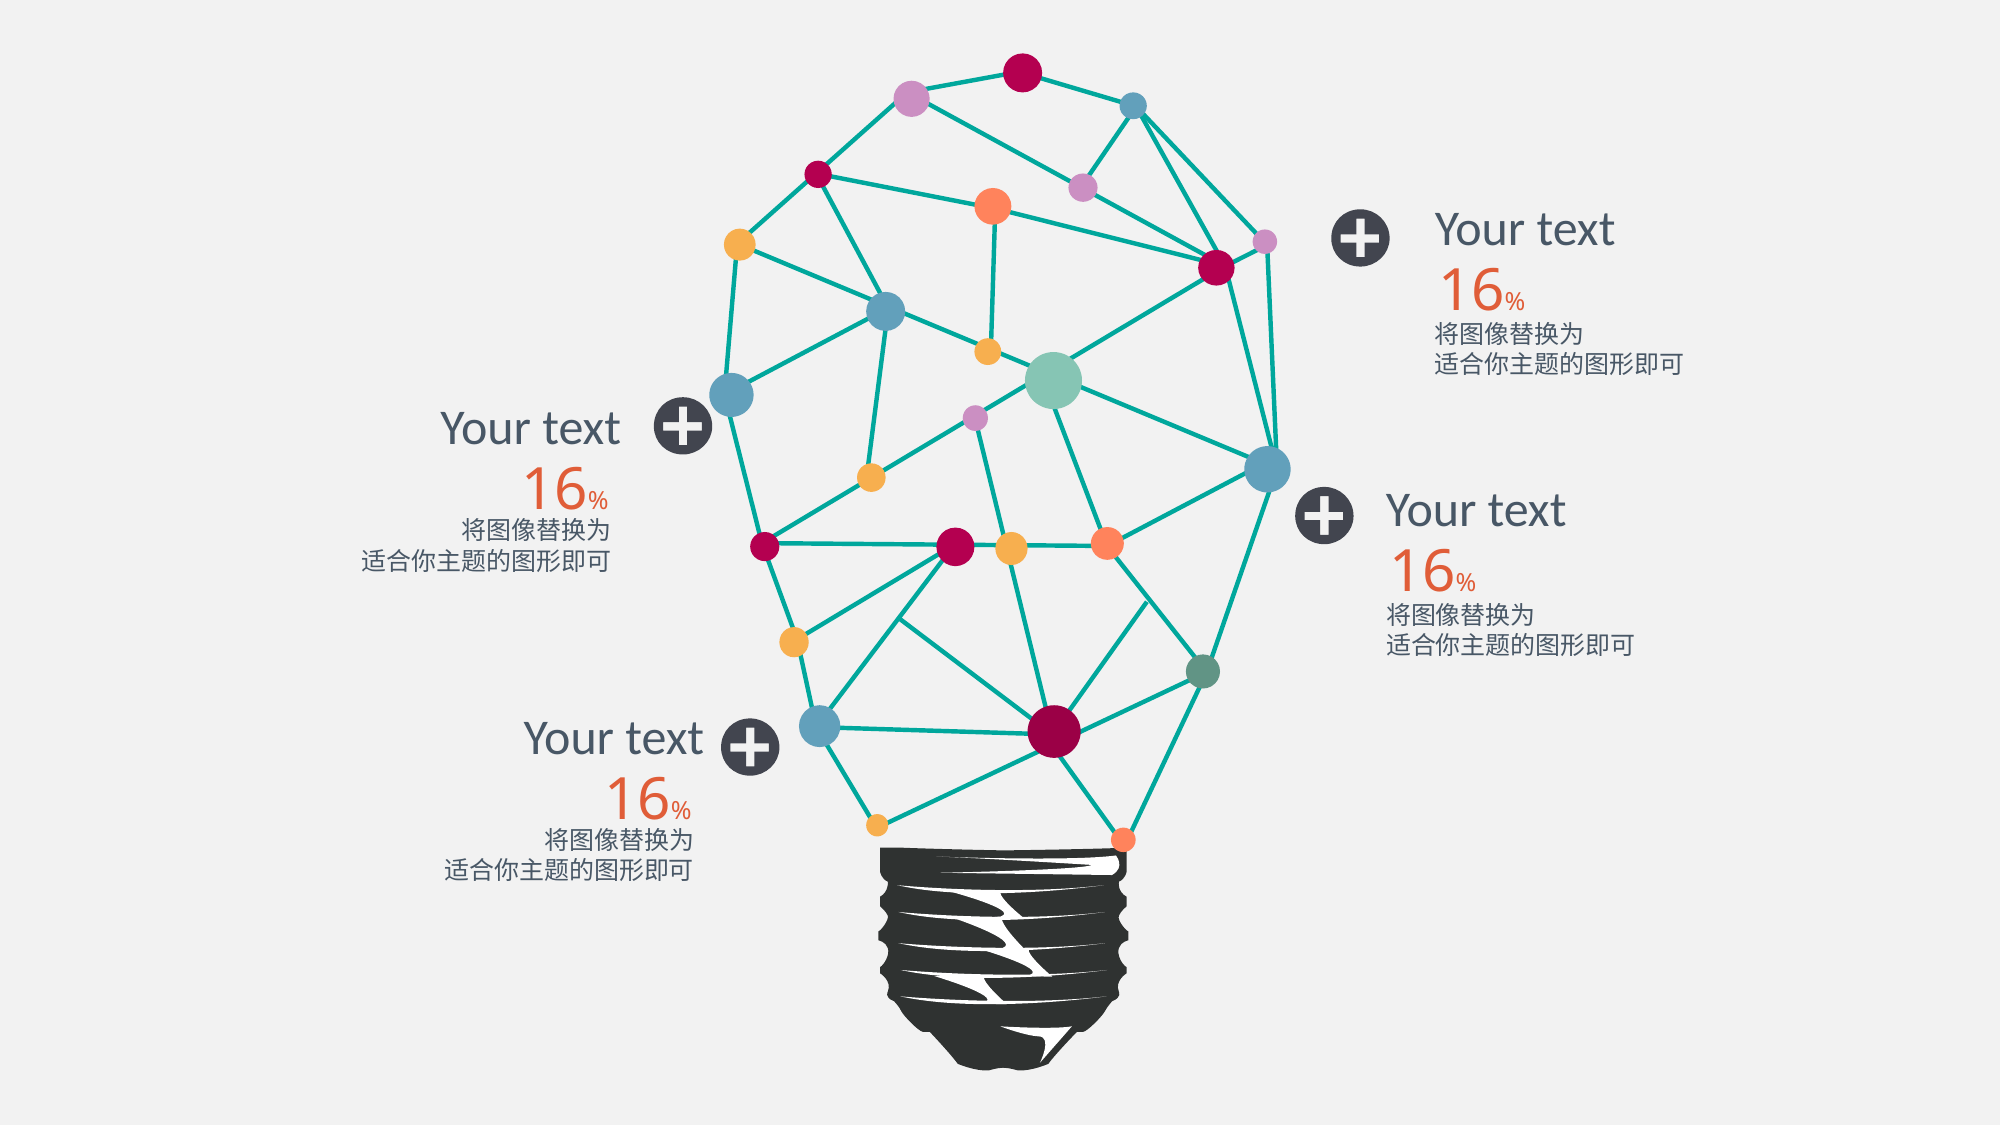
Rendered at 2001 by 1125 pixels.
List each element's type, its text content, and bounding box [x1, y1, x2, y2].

text_box Your text [1419, 187, 1631, 263]
text_box 将图像替换为 适合你主题的图形即可 [429, 817, 708, 893]
text_box 将图像替换为 适合你主题的图形即可 [346, 507, 626, 583]
text_box Your text [508, 696, 708, 772]
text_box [708, 53, 1292, 1071]
text_box Your text [1371, 468, 1582, 544]
text_box [1295, 486, 1354, 545]
text_box 将图像替换为 适合你主题的图形即可 [1371, 591, 1652, 667]
text_box 将图像替换为 适合你主题的图形即可 [1420, 310, 1701, 386]
text_box 16% [1423, 245, 1541, 330]
text_box 16% [589, 754, 707, 839]
text_box [1331, 209, 1390, 267]
text_box 16% [506, 444, 624, 529]
text_box 16% [1374, 526, 1492, 611]
text_box [653, 397, 708, 455]
text_box Your text [425, 386, 637, 462]
